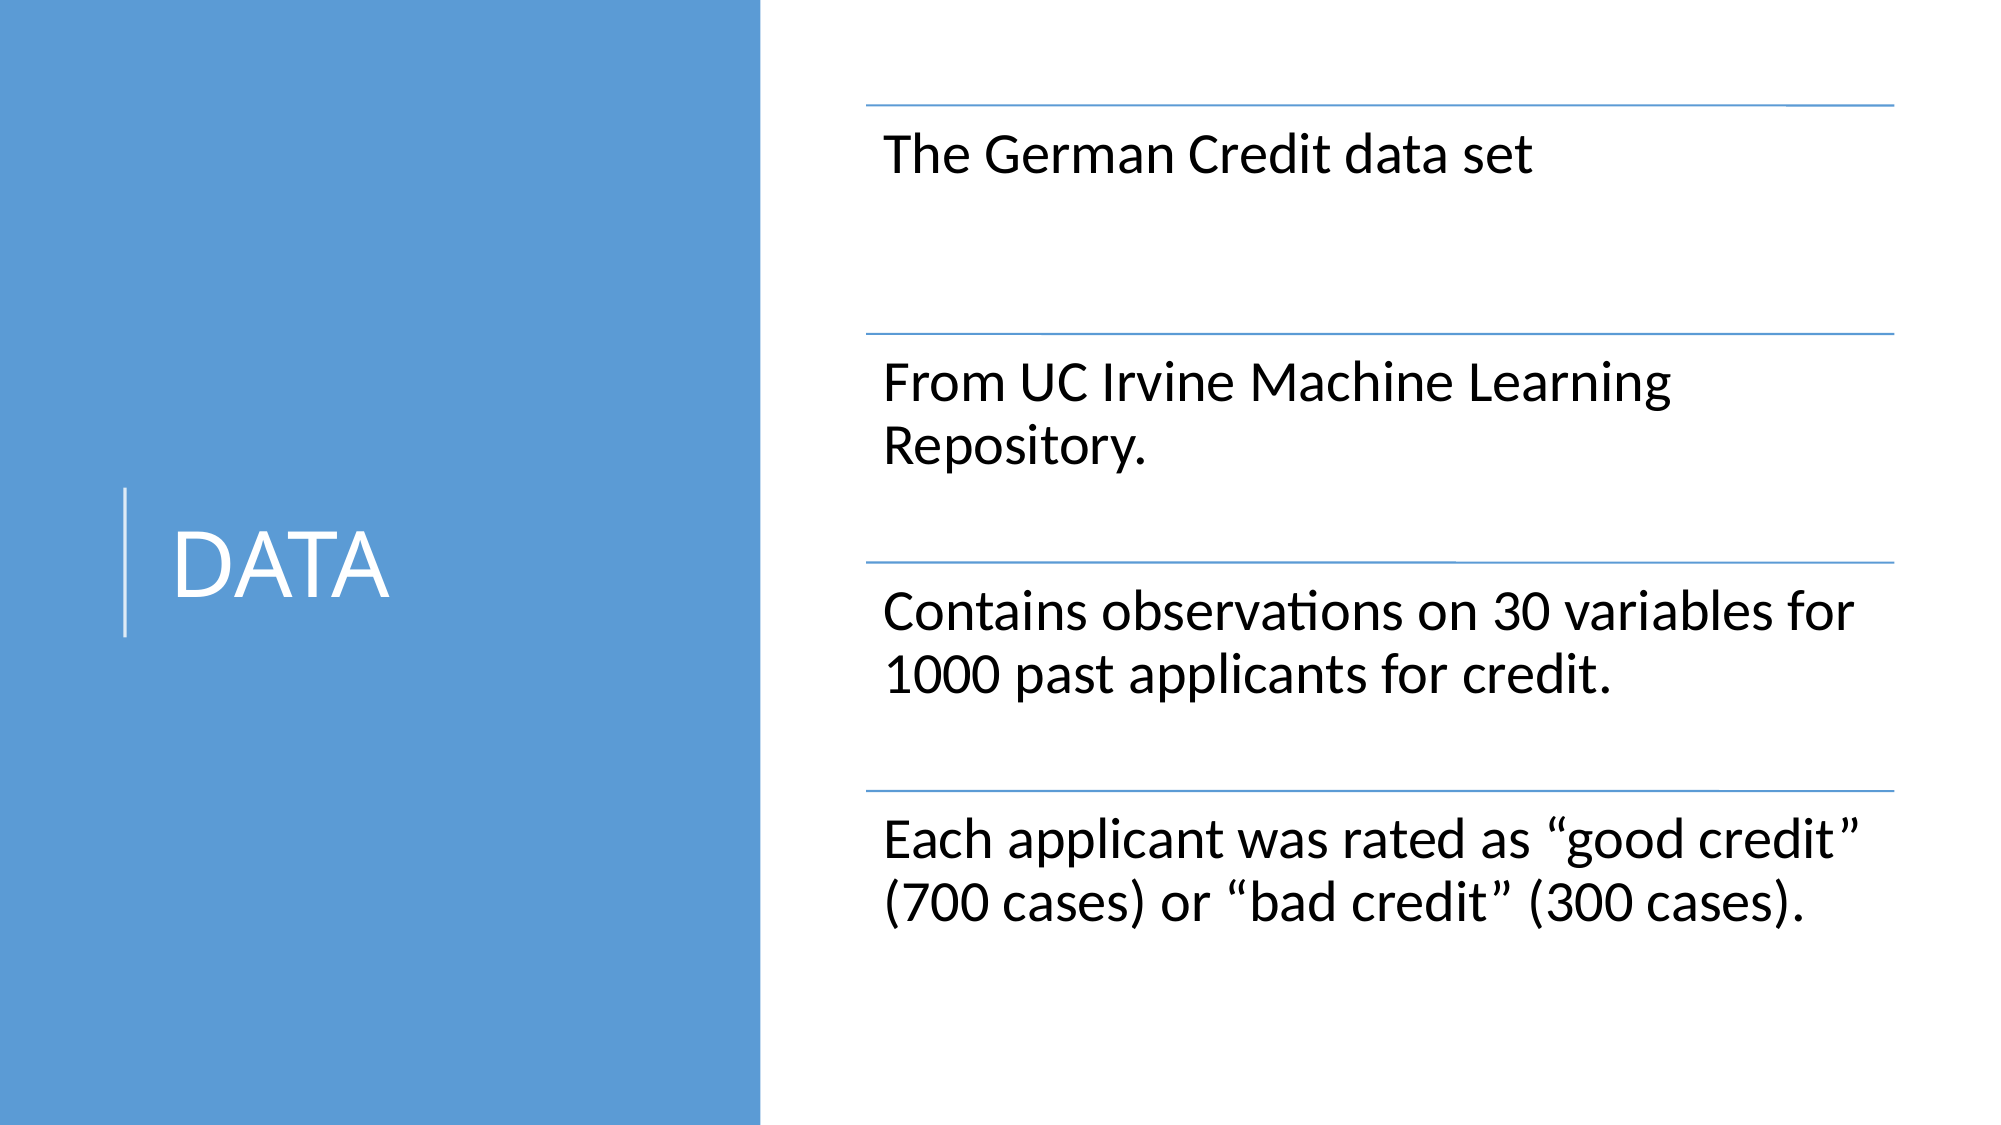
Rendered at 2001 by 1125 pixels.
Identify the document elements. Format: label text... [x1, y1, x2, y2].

title DATA [154, 116, 670, 1020]
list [866, 105, 1895, 1020]
text_box [0, 0, 761, 1125]
